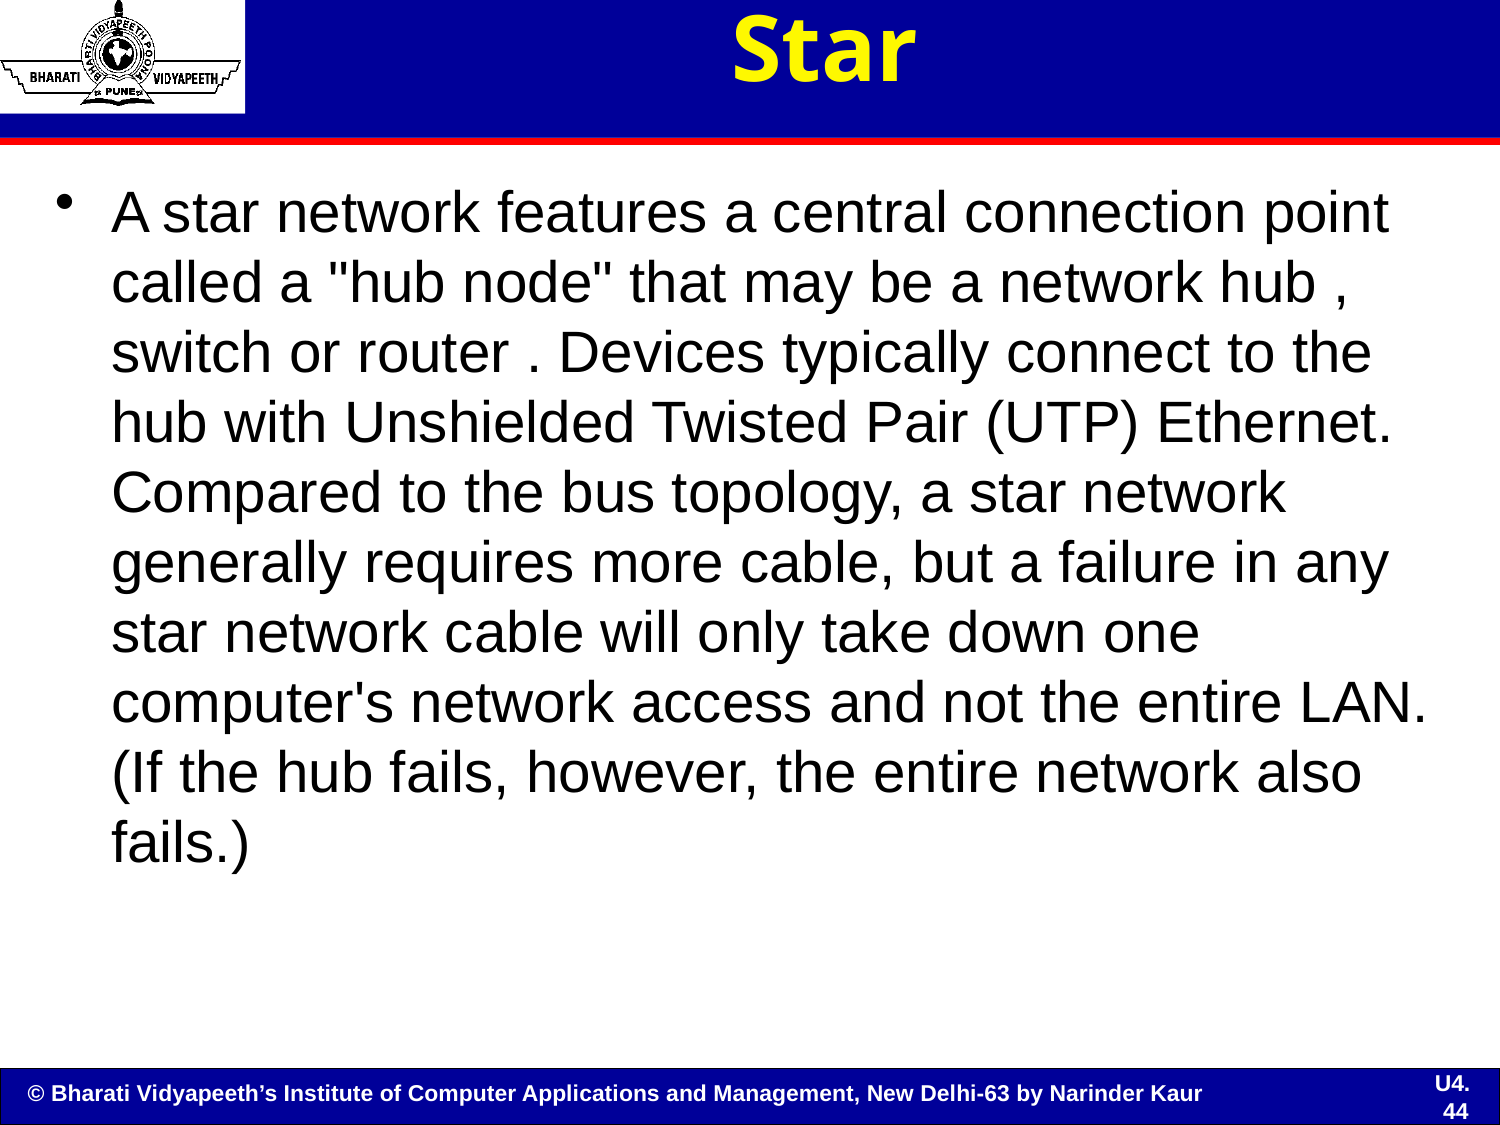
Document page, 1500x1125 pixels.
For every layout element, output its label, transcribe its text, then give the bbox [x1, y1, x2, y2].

title Star [150, 0, 1500, 197]
picture [0, 0, 150, 106]
list A star network features a central connection point called a "hub node" that may be a network hub , switch or router . Devices typically connect to the hub with Unshielded Twisted Pair (UTP) Ethernet. Compared to the bus topology, a star network generally requires more cable, but a failure in any star network cable will only take down one computer's network access and not the entire LAN. (If the hub fails, however, the entire network also fails.) [39, 166, 1469, 1024]
